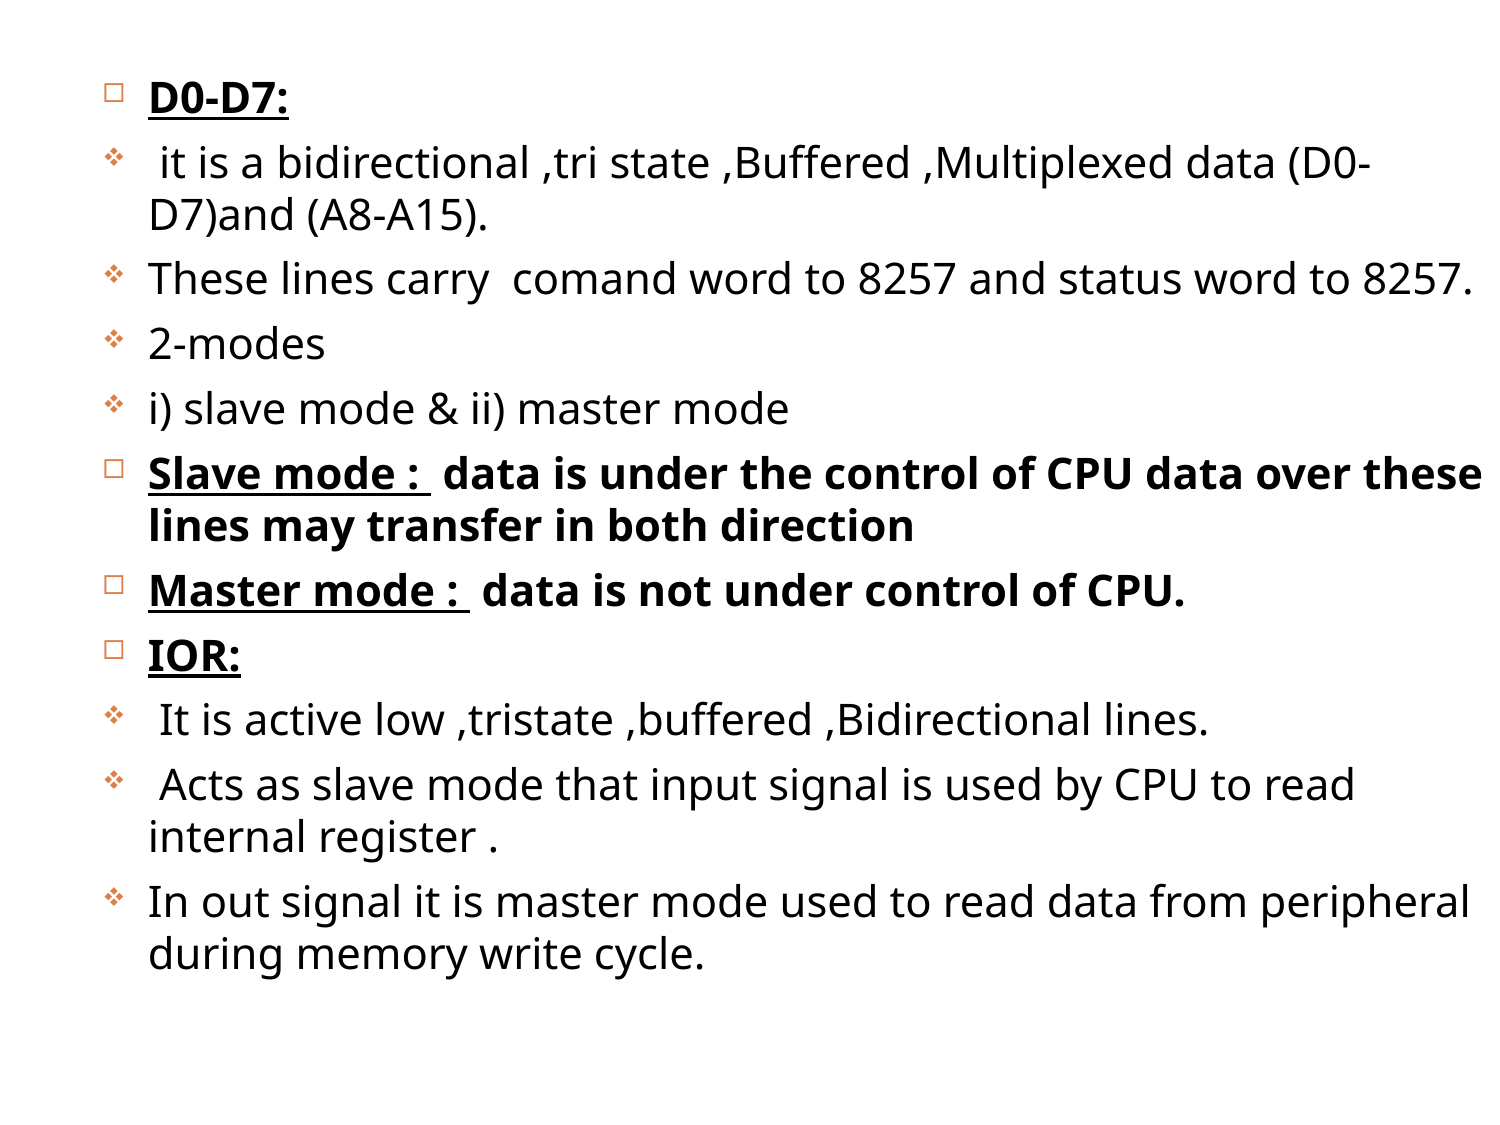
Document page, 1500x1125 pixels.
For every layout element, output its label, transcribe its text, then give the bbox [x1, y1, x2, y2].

list D0-D7: it is a bidirectional ,tri state ,Buffered ,Multiplexed data (D0-D7)and (A8-A15). These lines carry comand word to 8257 and status word to 8257. 2-modes i) slave mode & ii) master mode Slave mode : data is under the control of CPU data over these lines may transfer in both direction Master mode : data is not under control of CPU. IOR: It is active low ,tristate ,buffered ,Bidirectional lines. Acts as slave mode that input signal is used by CPU to read internal register . In out signal it is master mode used to read data from peripheral during memory write cycle. [87, 62, 1500, 1050]
